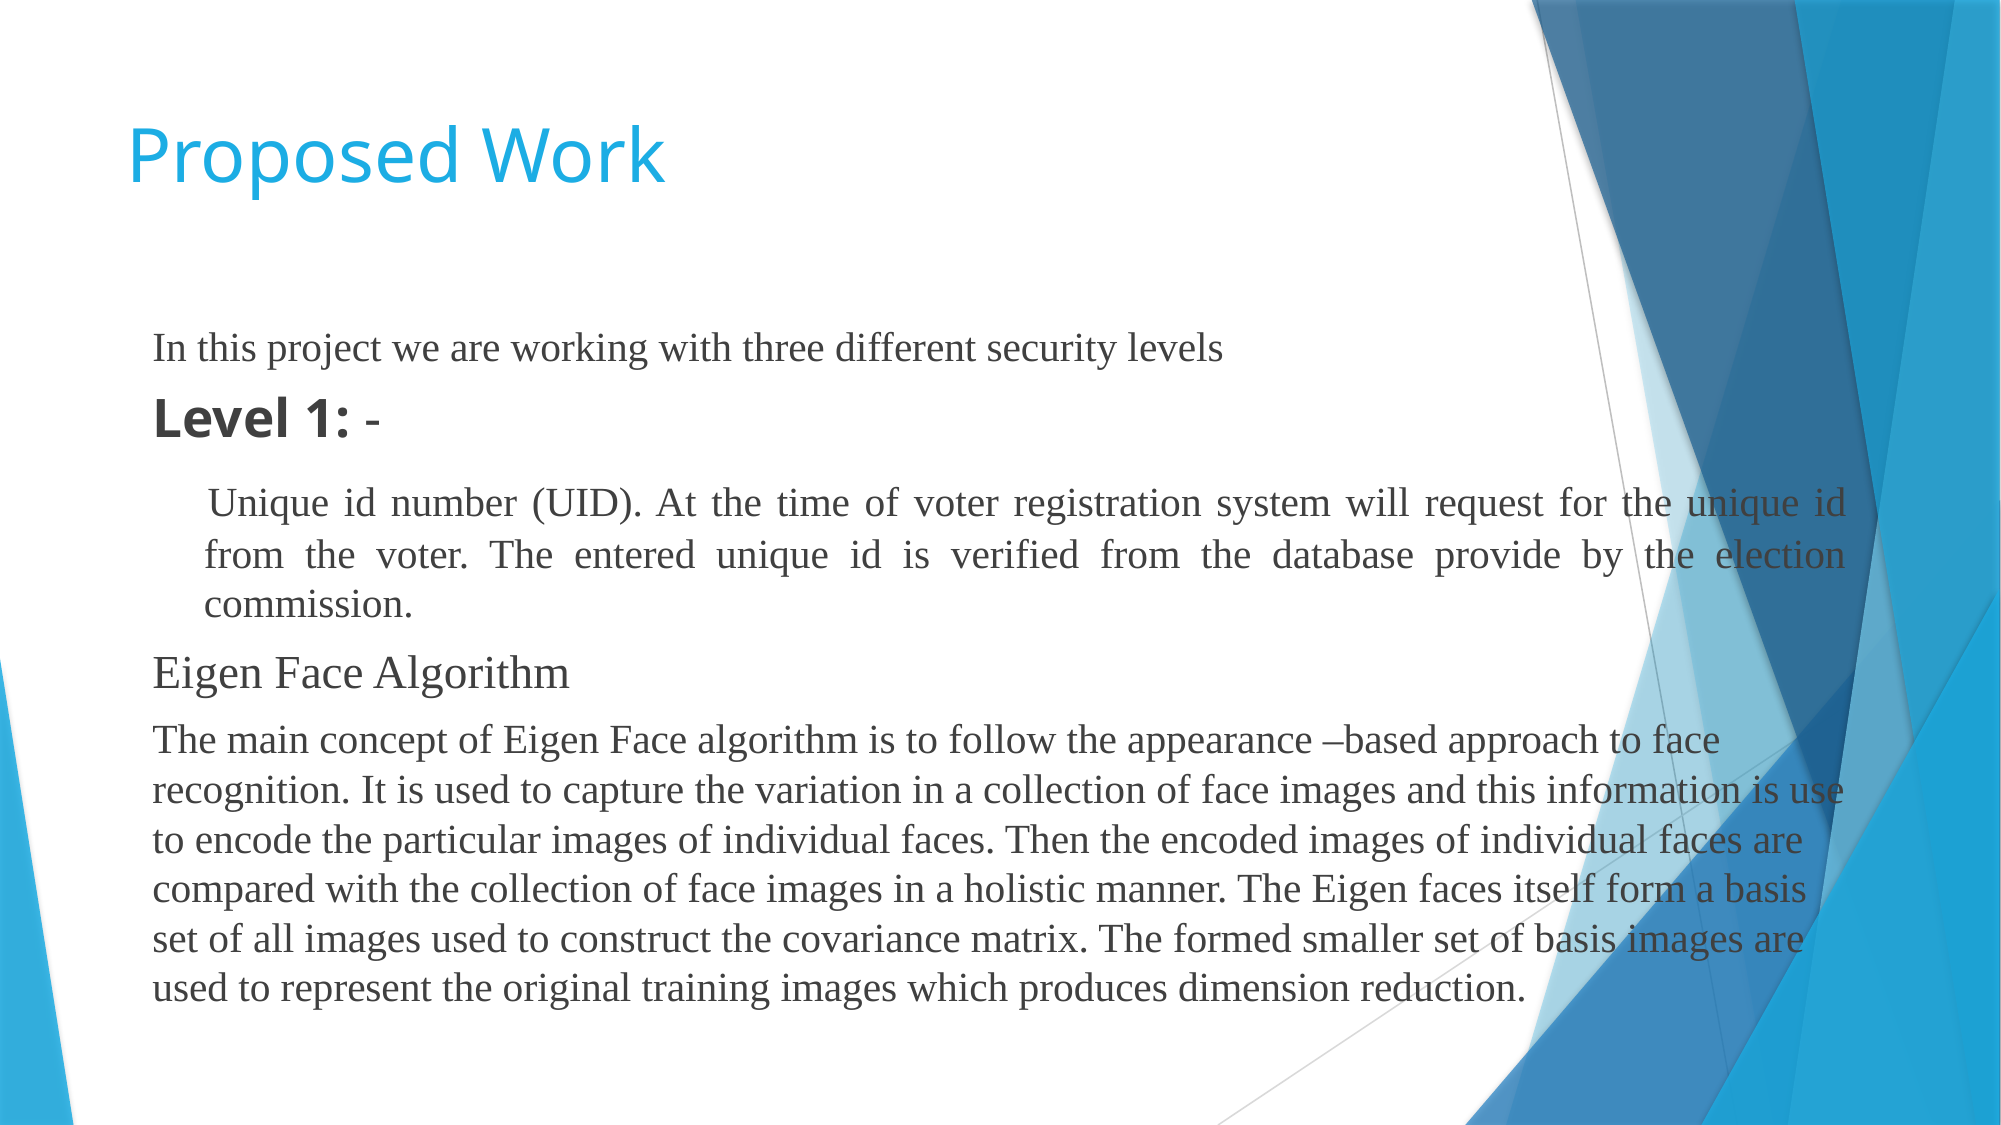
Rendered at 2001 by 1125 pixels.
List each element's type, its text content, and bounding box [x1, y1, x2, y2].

list In this project we are working with three different security levels Level 1: - Unique id number (UID). At the time of voter registration system will request for the unique id from the voter. The entered unique id is verified from the database provide by the election commission. Eigen Face Algorithm The main concept of Eigen Face algorithm is to follow the appearance –based approach to face recognition. It is used to capture the variation in a collection of face images and this information is use to encode the particular images of individual faces. Then the encoded images of individual faces are compared with the collection of face images in a holistic manner. The Eigen faces itself form a basis set of all images used to construct the covariance matrix. The formed smaller set of basis images are used to represent the original training images which produces dimension reduction. [137, 312, 1863, 1027]
title Proposed Work [111, 99, 1522, 317]
